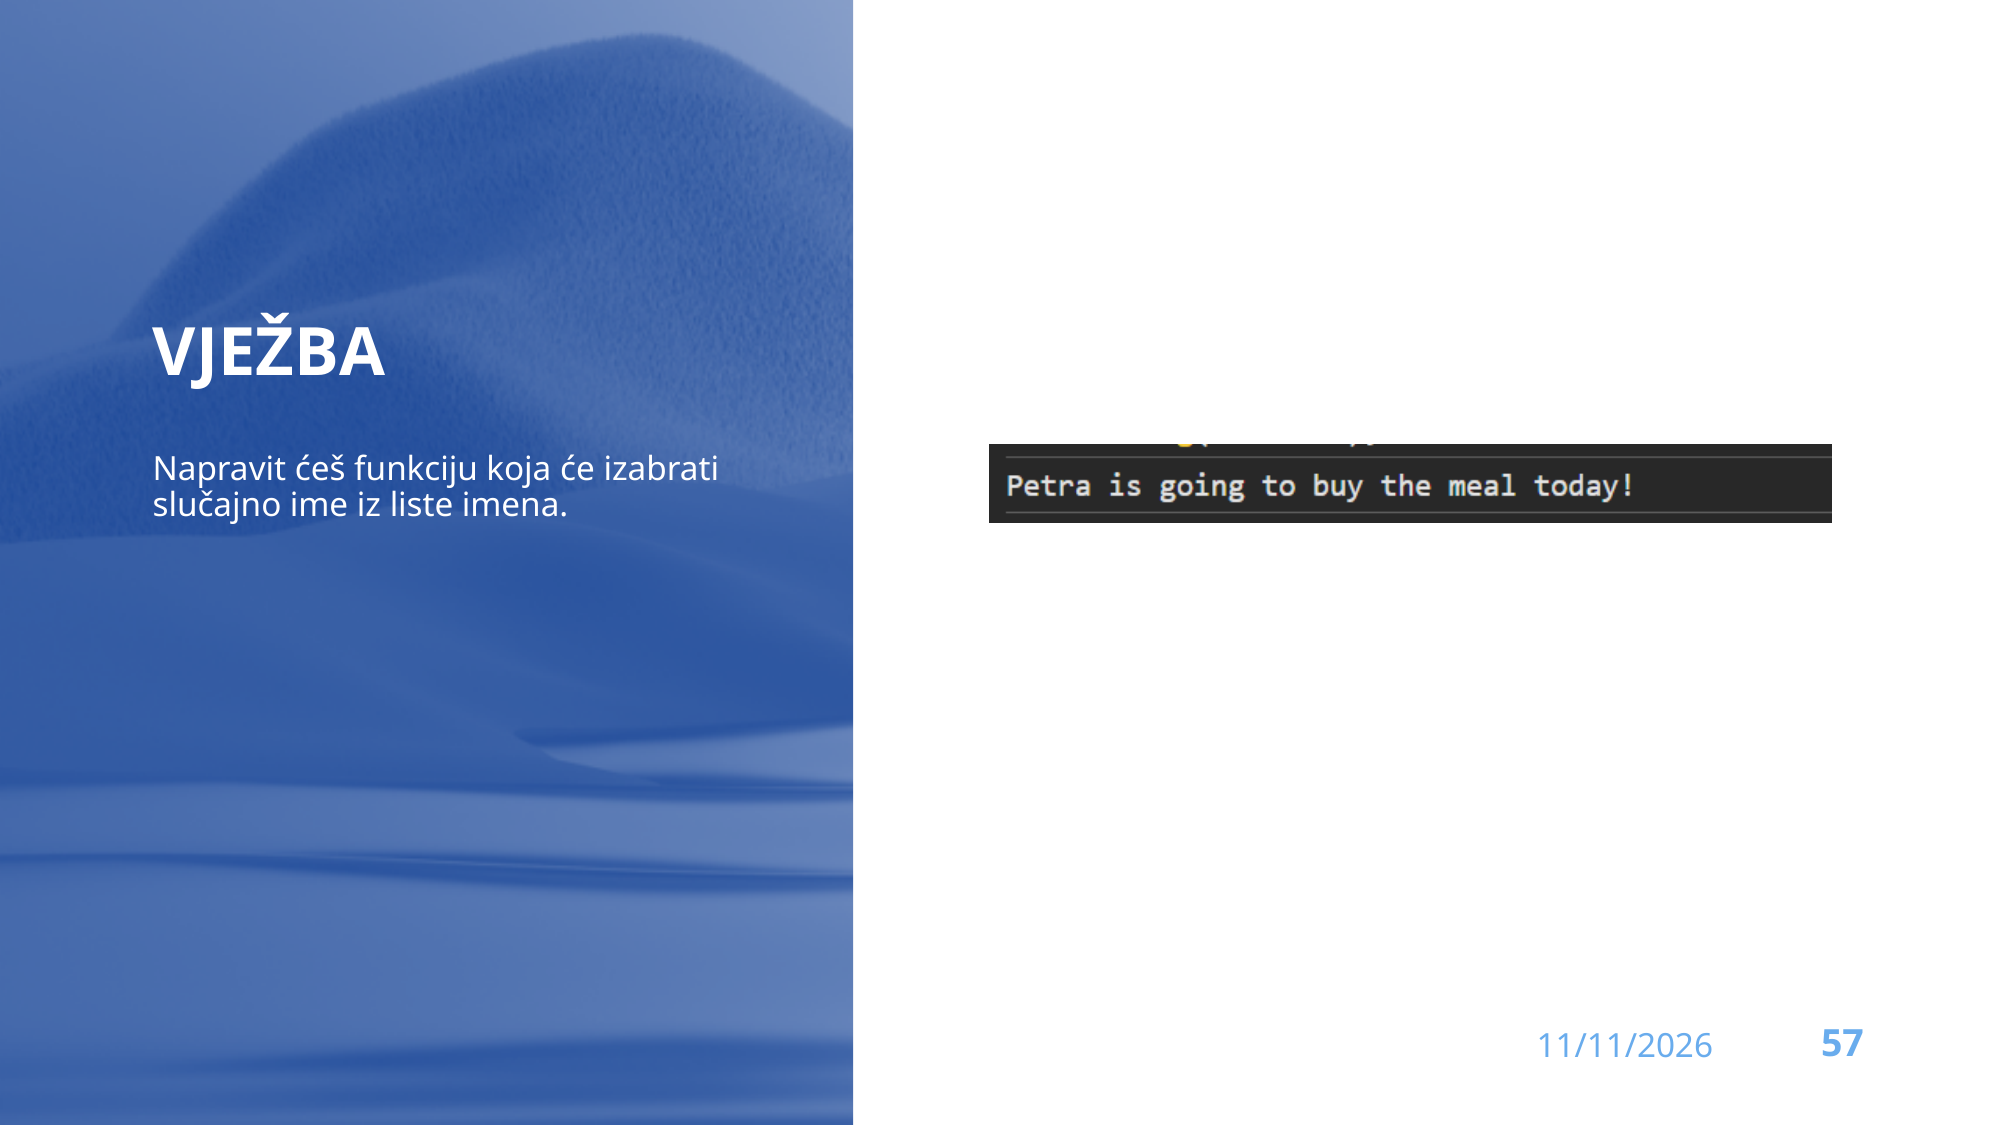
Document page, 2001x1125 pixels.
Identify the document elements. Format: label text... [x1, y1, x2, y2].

picture [989, 444, 1832, 523]
picture [0, 0, 854, 1125]
title VJEžba [137, 161, 783, 398]
list Napravit ćeš funkciju koja će izabrati slučajno ime iz liste imena. [137, 444, 783, 963]
